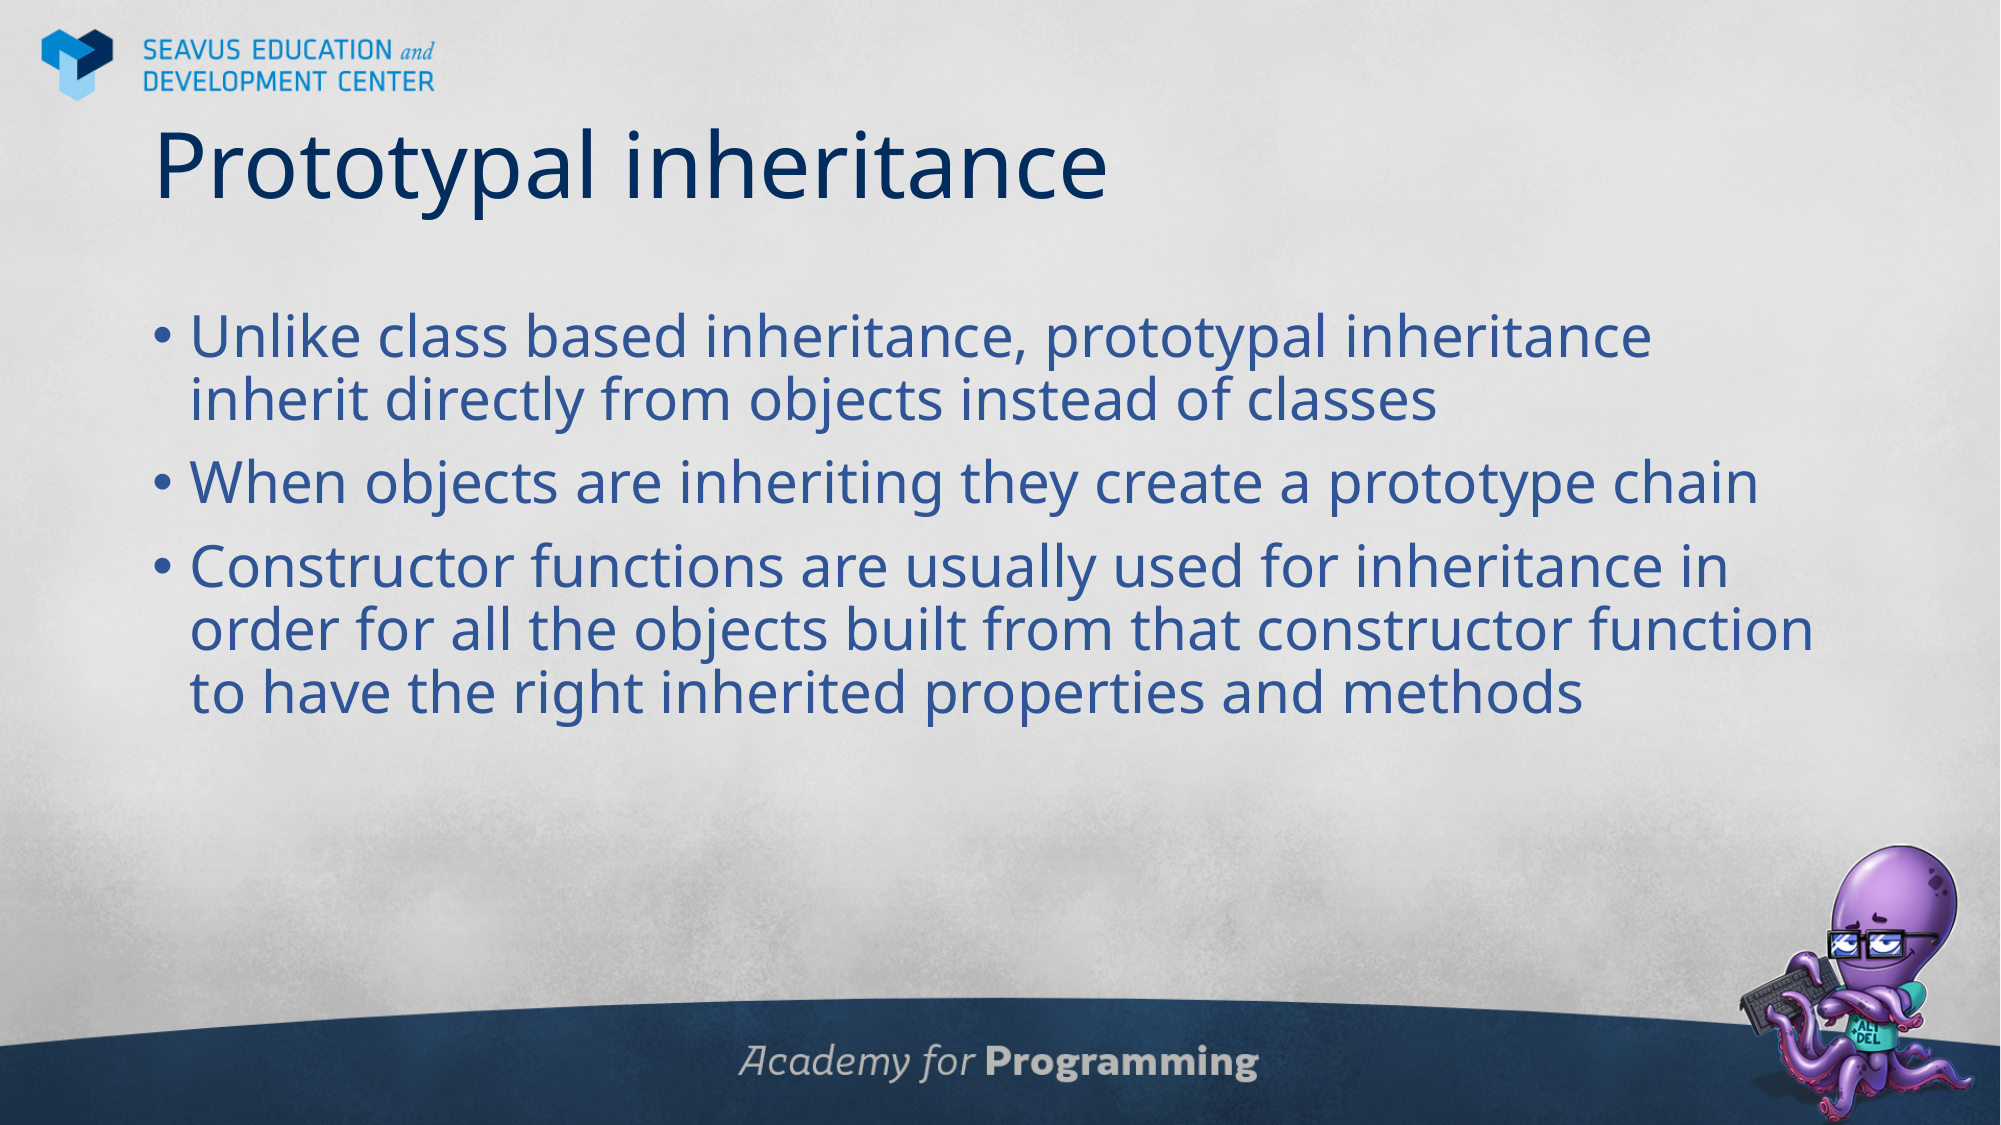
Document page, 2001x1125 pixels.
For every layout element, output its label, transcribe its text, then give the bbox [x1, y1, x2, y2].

picture [0, 0, 2001, 1125]
title Prototypal inheritance [137, 59, 1863, 278]
list Unlike class based inheritance, prototypal inheritance inherit directly from objects instead of classes When objects are inheriting they create a prototype chain Constructor functions are usually used for inheritance in order for all the objects built from that constructor function to have the right inherited properties and methods [137, 299, 1863, 1014]
